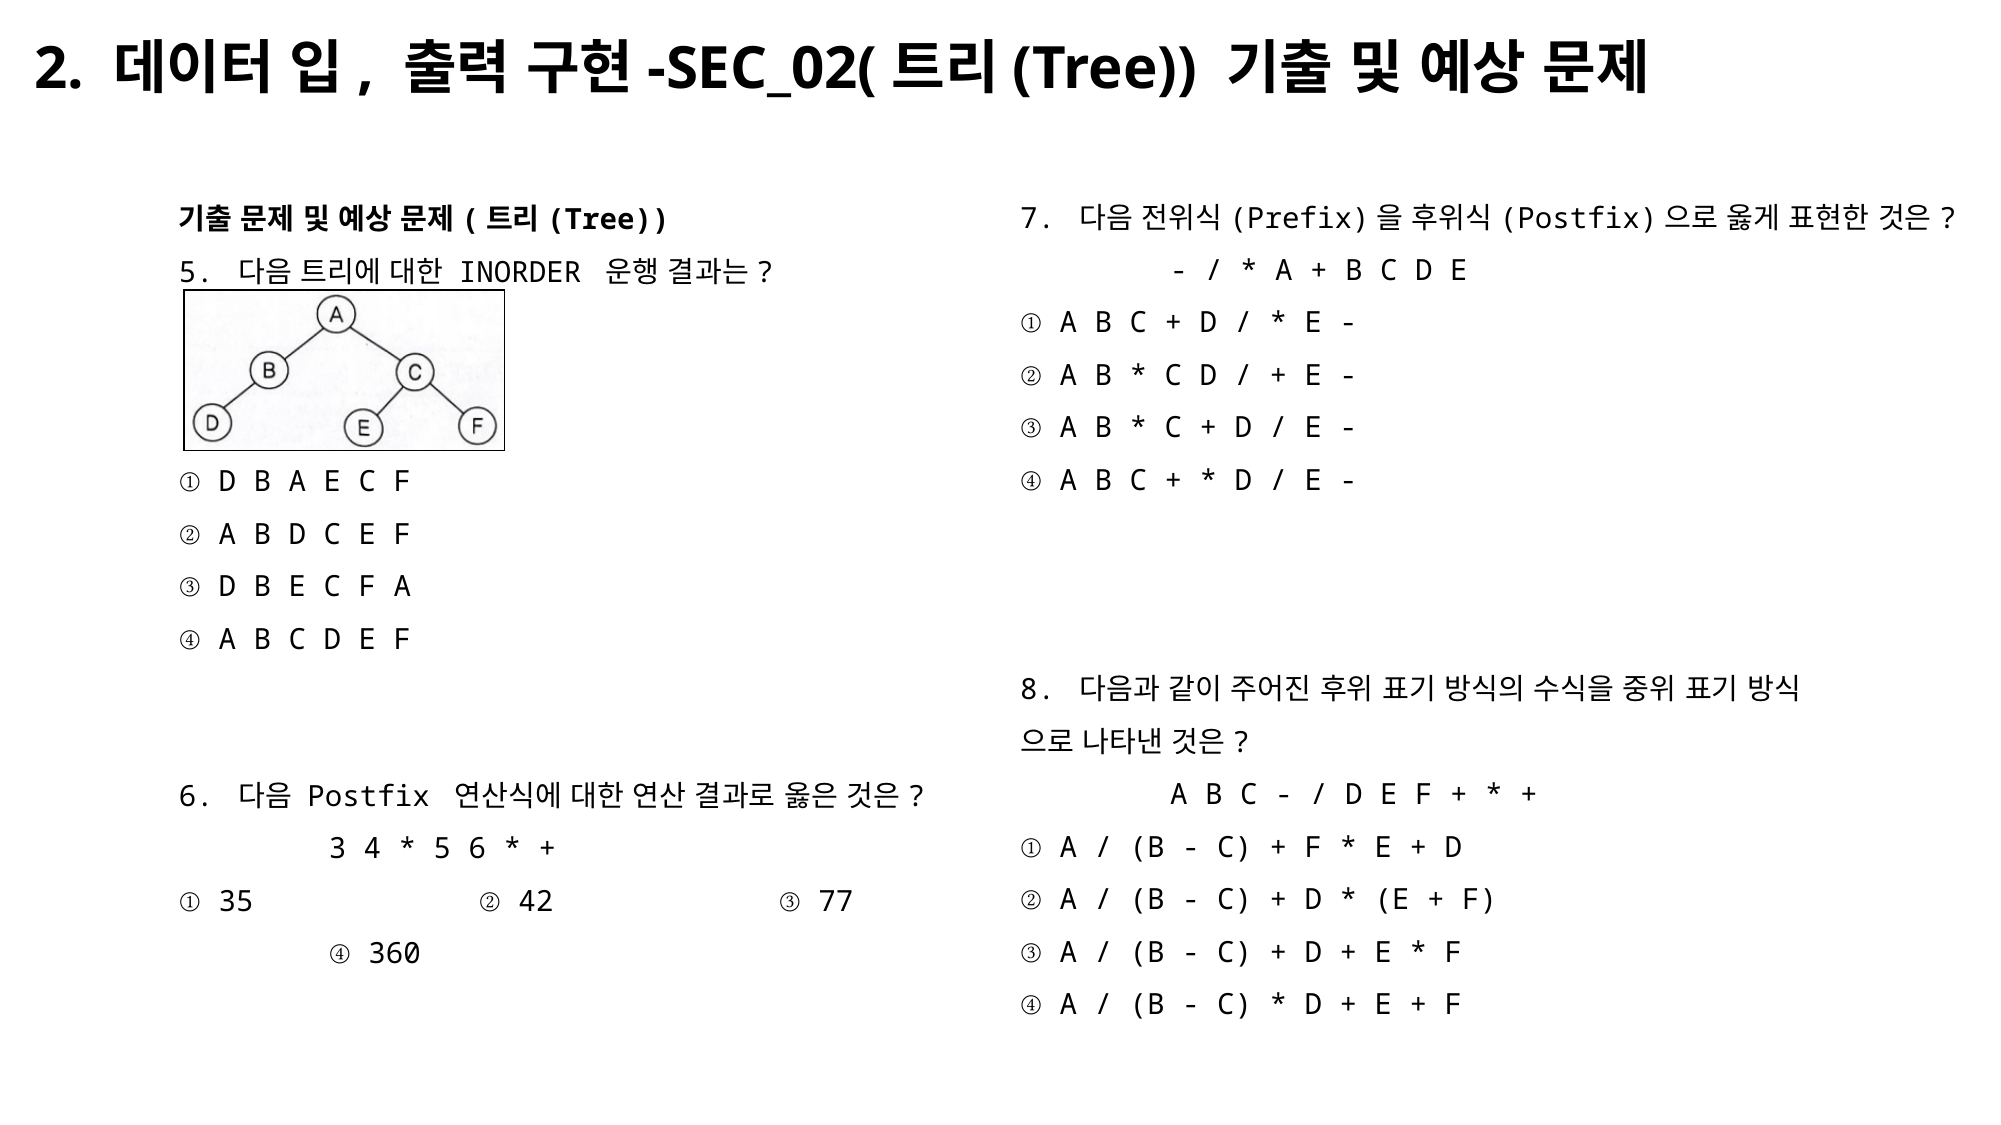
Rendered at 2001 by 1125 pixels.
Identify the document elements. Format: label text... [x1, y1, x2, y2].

title 2. 데이터 입, 출력 구현-SEC_02(트리(Tree)) 기출 및 예상 문제 [19, 14, 1993, 126]
text_box 기출 문제 및 예상 문제(트리(Tree)) 5. 다음 트리에 대한 INORDER 운행 결과는? ① D B A E C F ② A B D C E F ③ D B E C F A ④ A B C D E F 6. 다음 Postfix 연산식에 대한 연산 결과로 옳은 것은? 3 4 * 5 6 * + ① 35 ② 42 ③ 77 ④ 360 [163, 175, 1000, 977]
text_box 7. 다음 전위식(Prefix)을 후위식(Postfix)으로 옳게 표현한 것은? - / * A + B C D E ① A B C + D / * E - ② A B * C D / + E - ③ A B * C + D / E - ④ A B C + * D / E - 8. 다음과 같이 주어진 후위 표기 방식의 수식을 중위 표기 방식 으로 나타낸 것은? A B C - / D E F + * + ① A / (B - C) + F * E + D ② A / (B - C) + D * (E + F) ③ A / (B - C) + D + E * F ④ A / (B - C) * D + E + F [1005, 174, 2000, 1028]
picture [184, 290, 504, 450]
